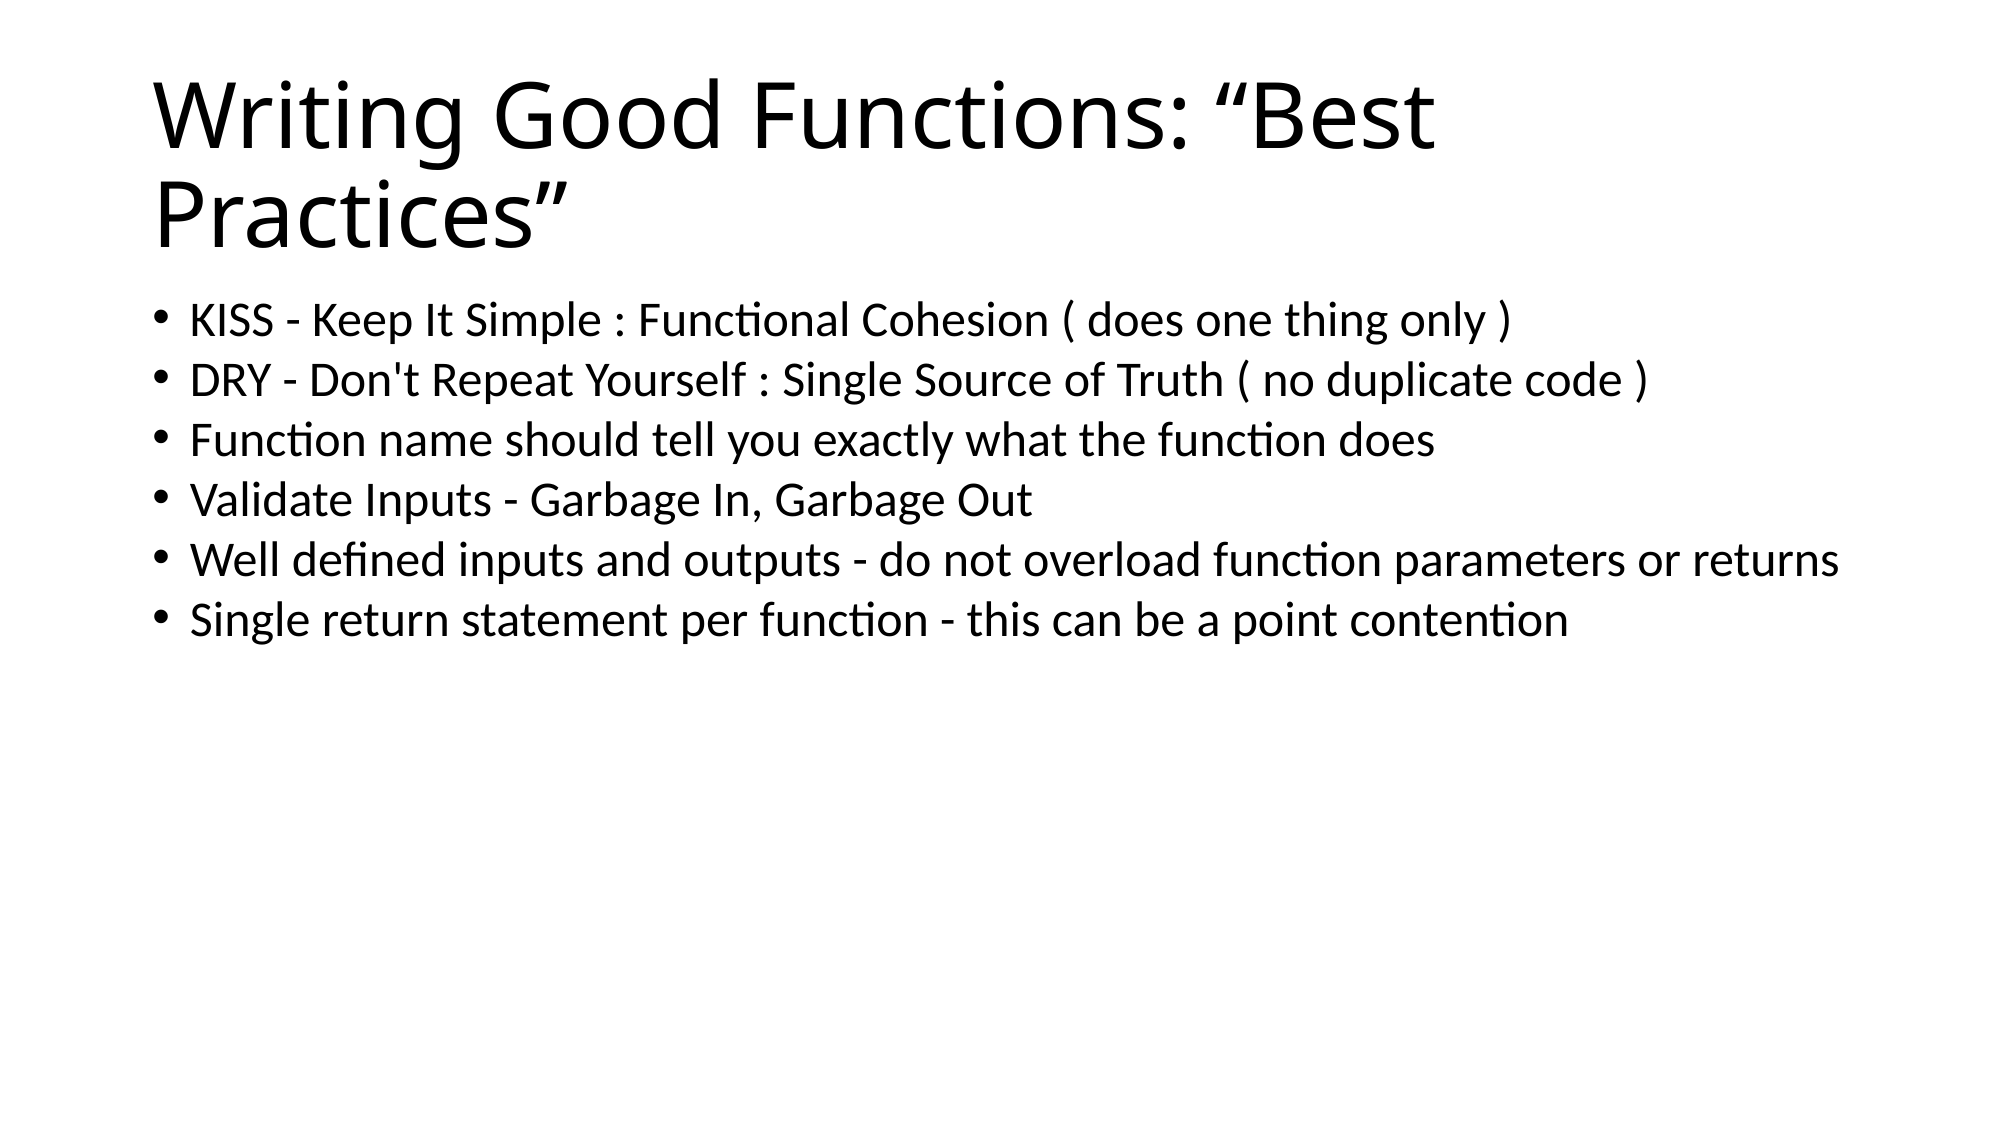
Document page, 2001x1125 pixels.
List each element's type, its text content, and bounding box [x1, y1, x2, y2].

title Writing Good Functions: “Best Practices” [137, 59, 1863, 140]
list KISS - Keep It Simple : Functional Cohesion ( does one thing only ) DRY - Don't Repeat Yourself : Single Source of Truth ( no duplicate code ) Function name should tell you exactly what the function does Validate Inputs - Garbage In, Garbage Out Well defined inputs and outputs - do not overload function parameters or returns Single return statement per function - this can be a point contention [137, 140, 1873, 793]
